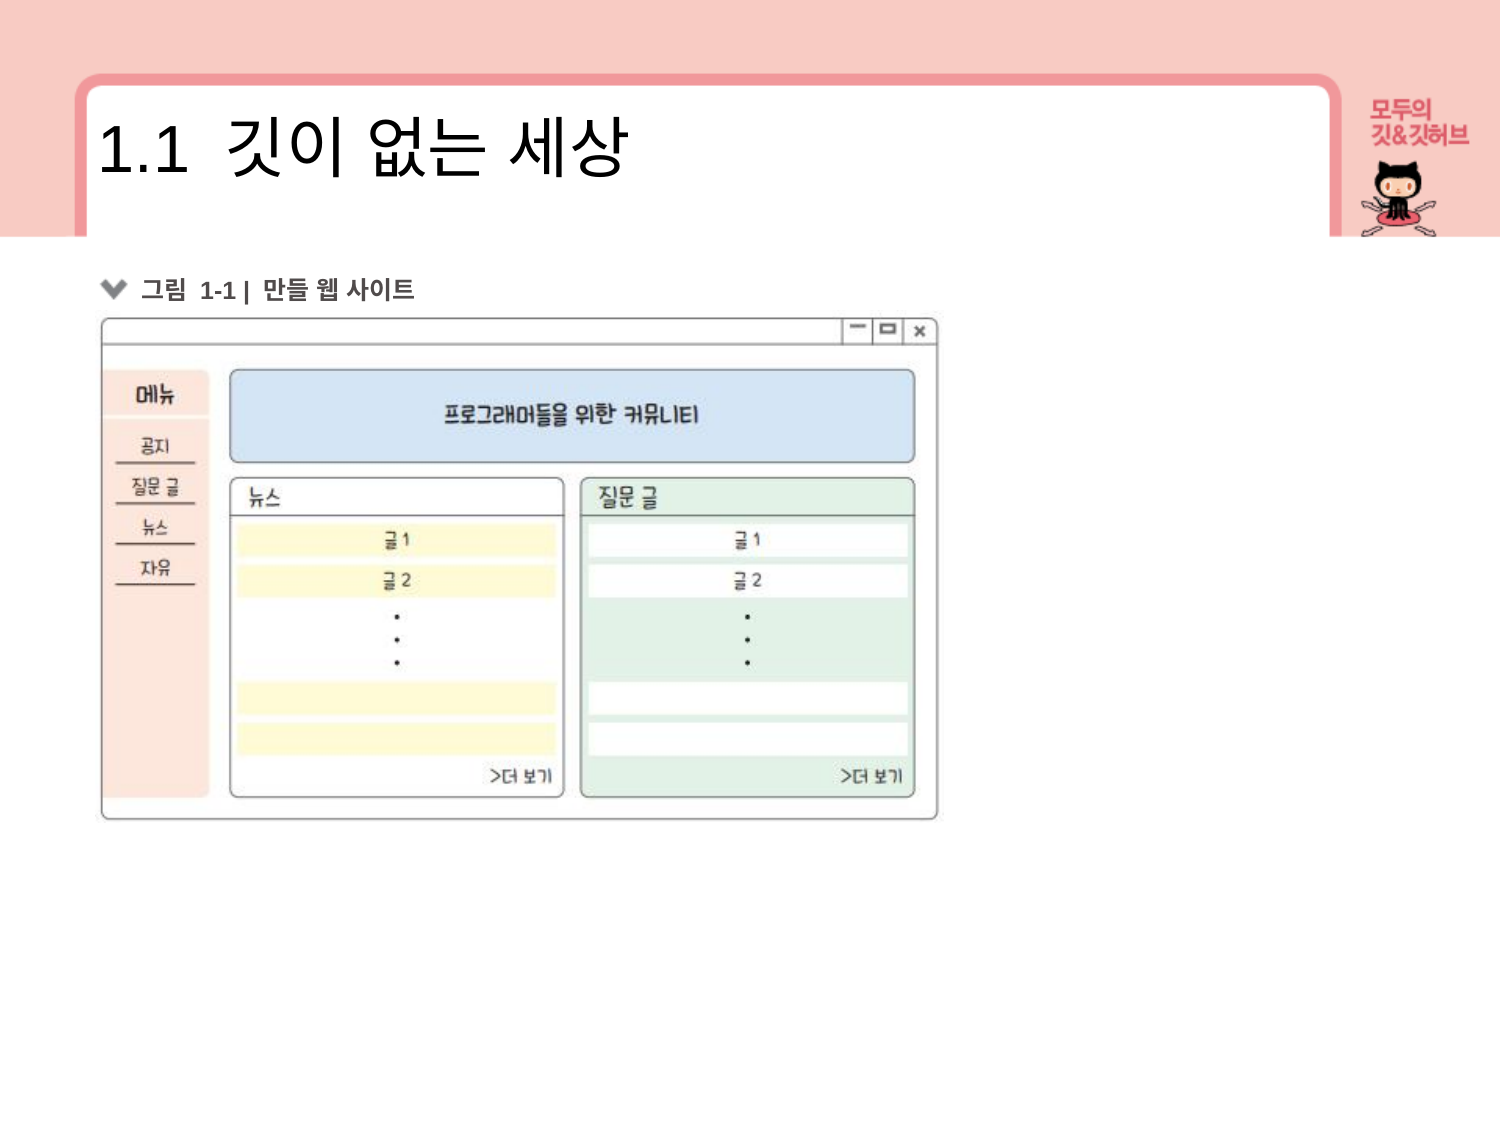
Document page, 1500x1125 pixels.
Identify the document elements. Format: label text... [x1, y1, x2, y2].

text_box 1.1 깃이 없는 세상 [82, 61, 1413, 193]
picture [0, 0, 1500, 1125]
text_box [97, 264, 1374, 311]
